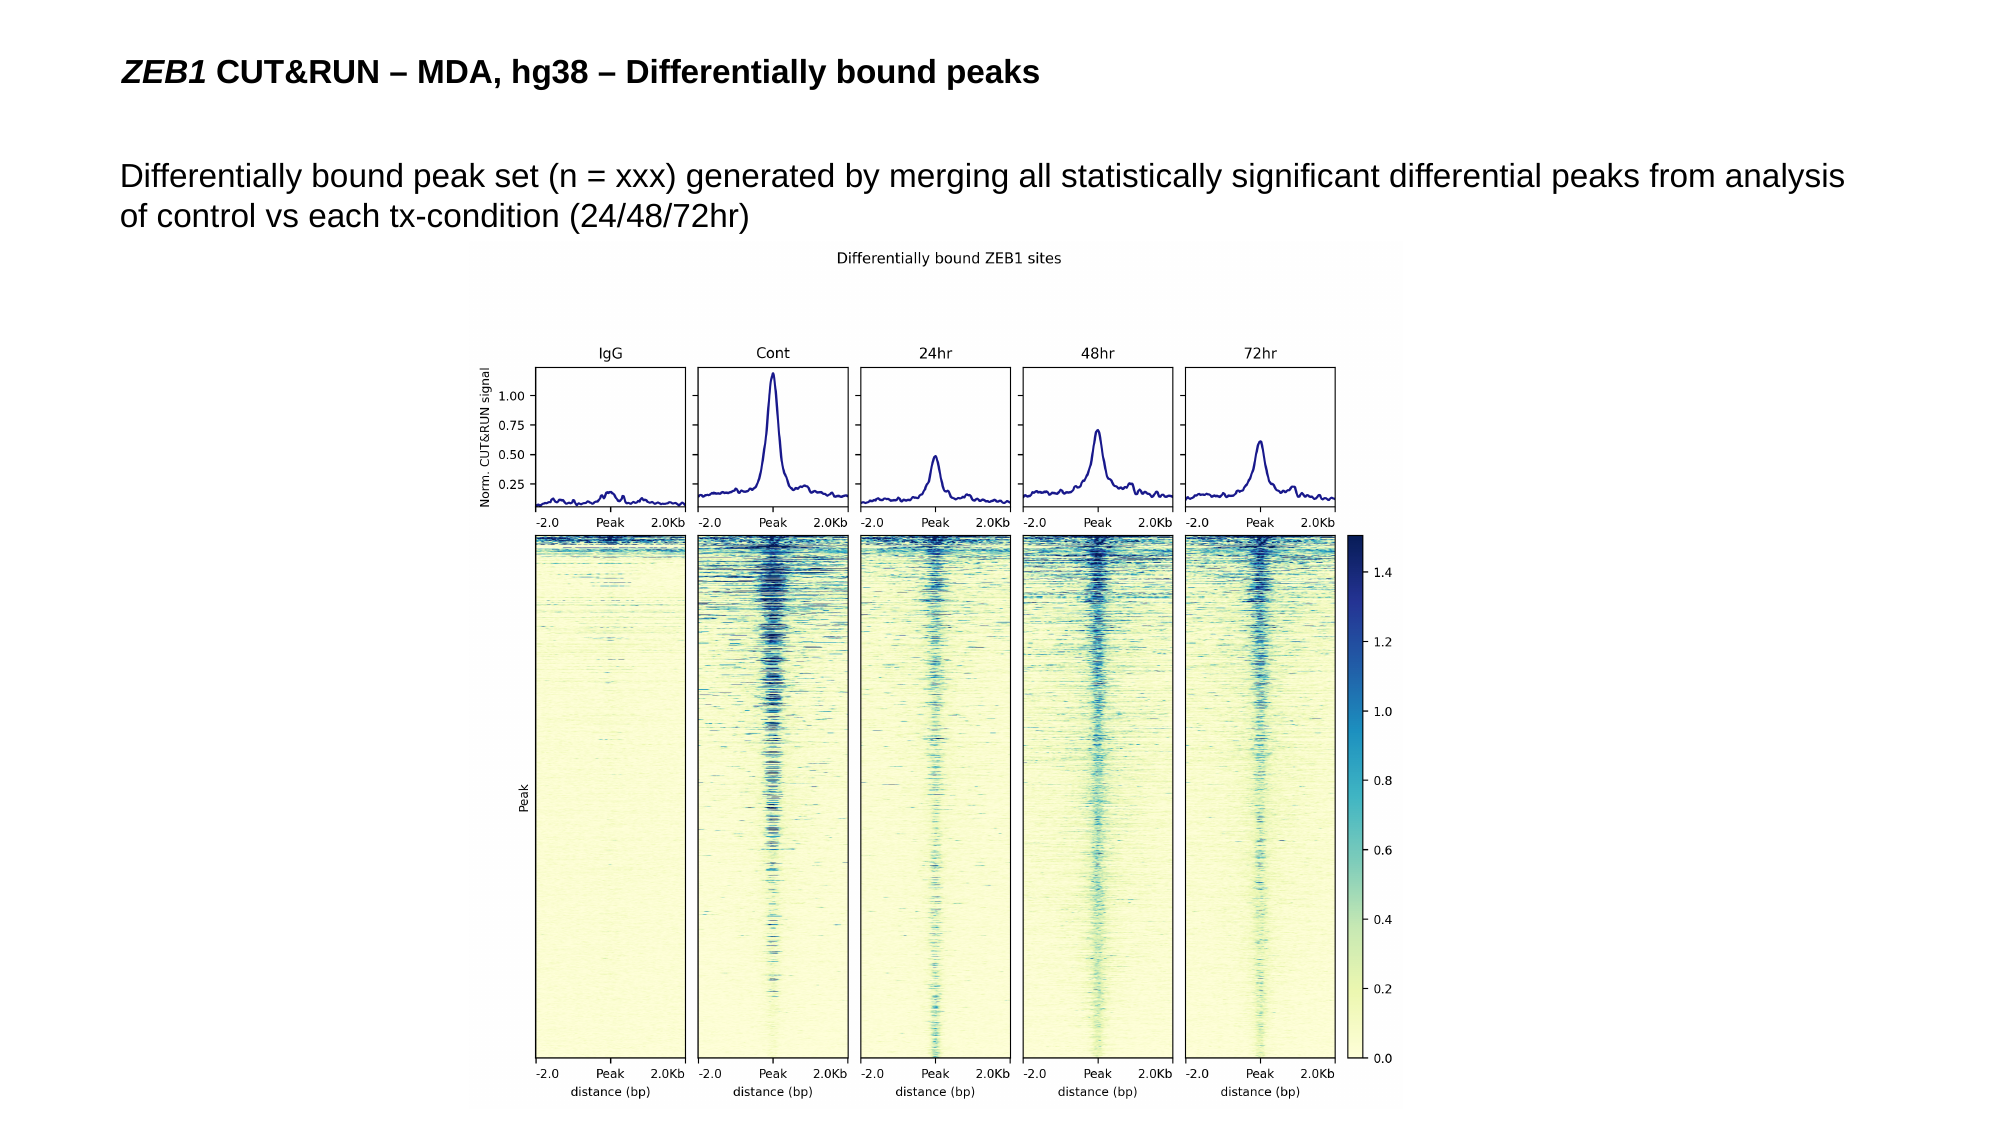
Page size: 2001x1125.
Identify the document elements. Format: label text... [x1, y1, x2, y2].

text_box ZEB1 CUT&RUN – MDA, hg38 – Differentially bound peaks [31, 42, 1132, 98]
picture [469, 241, 1403, 1110]
text_box Differentially bound peak set (n = xxx) generated by merging all statistically significant differential peaks from analysis of control vs each tx-condition (24/48/72hr) [105, 147, 1895, 242]
